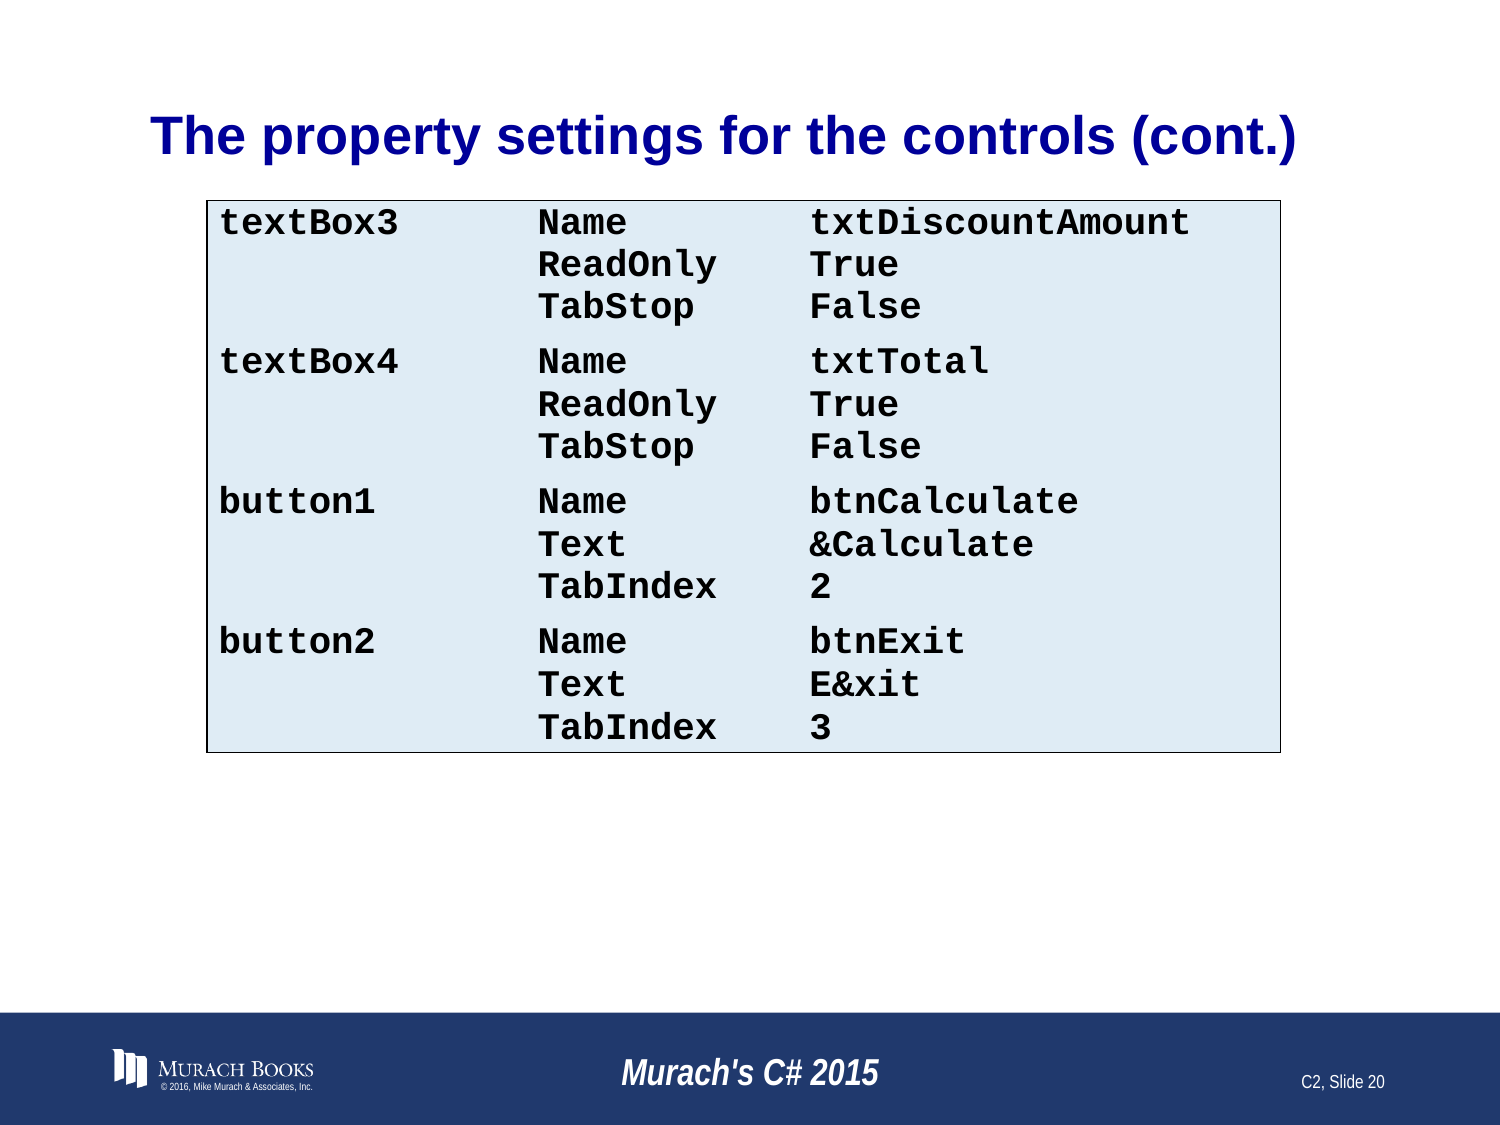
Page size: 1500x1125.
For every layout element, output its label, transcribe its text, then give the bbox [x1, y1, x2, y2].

footer © 2016, Mike Murach & Associates, Inc. [12, 1025, 463, 1100]
slide_number Murach's C# 2015 [463, 1025, 1050, 1100]
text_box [162, 187, 1361, 767]
title The property settings for the controls (cont.) [150, 99, 1350, 166]
slide_number C2, Slide 20 [1087, 1025, 1400, 1100]
